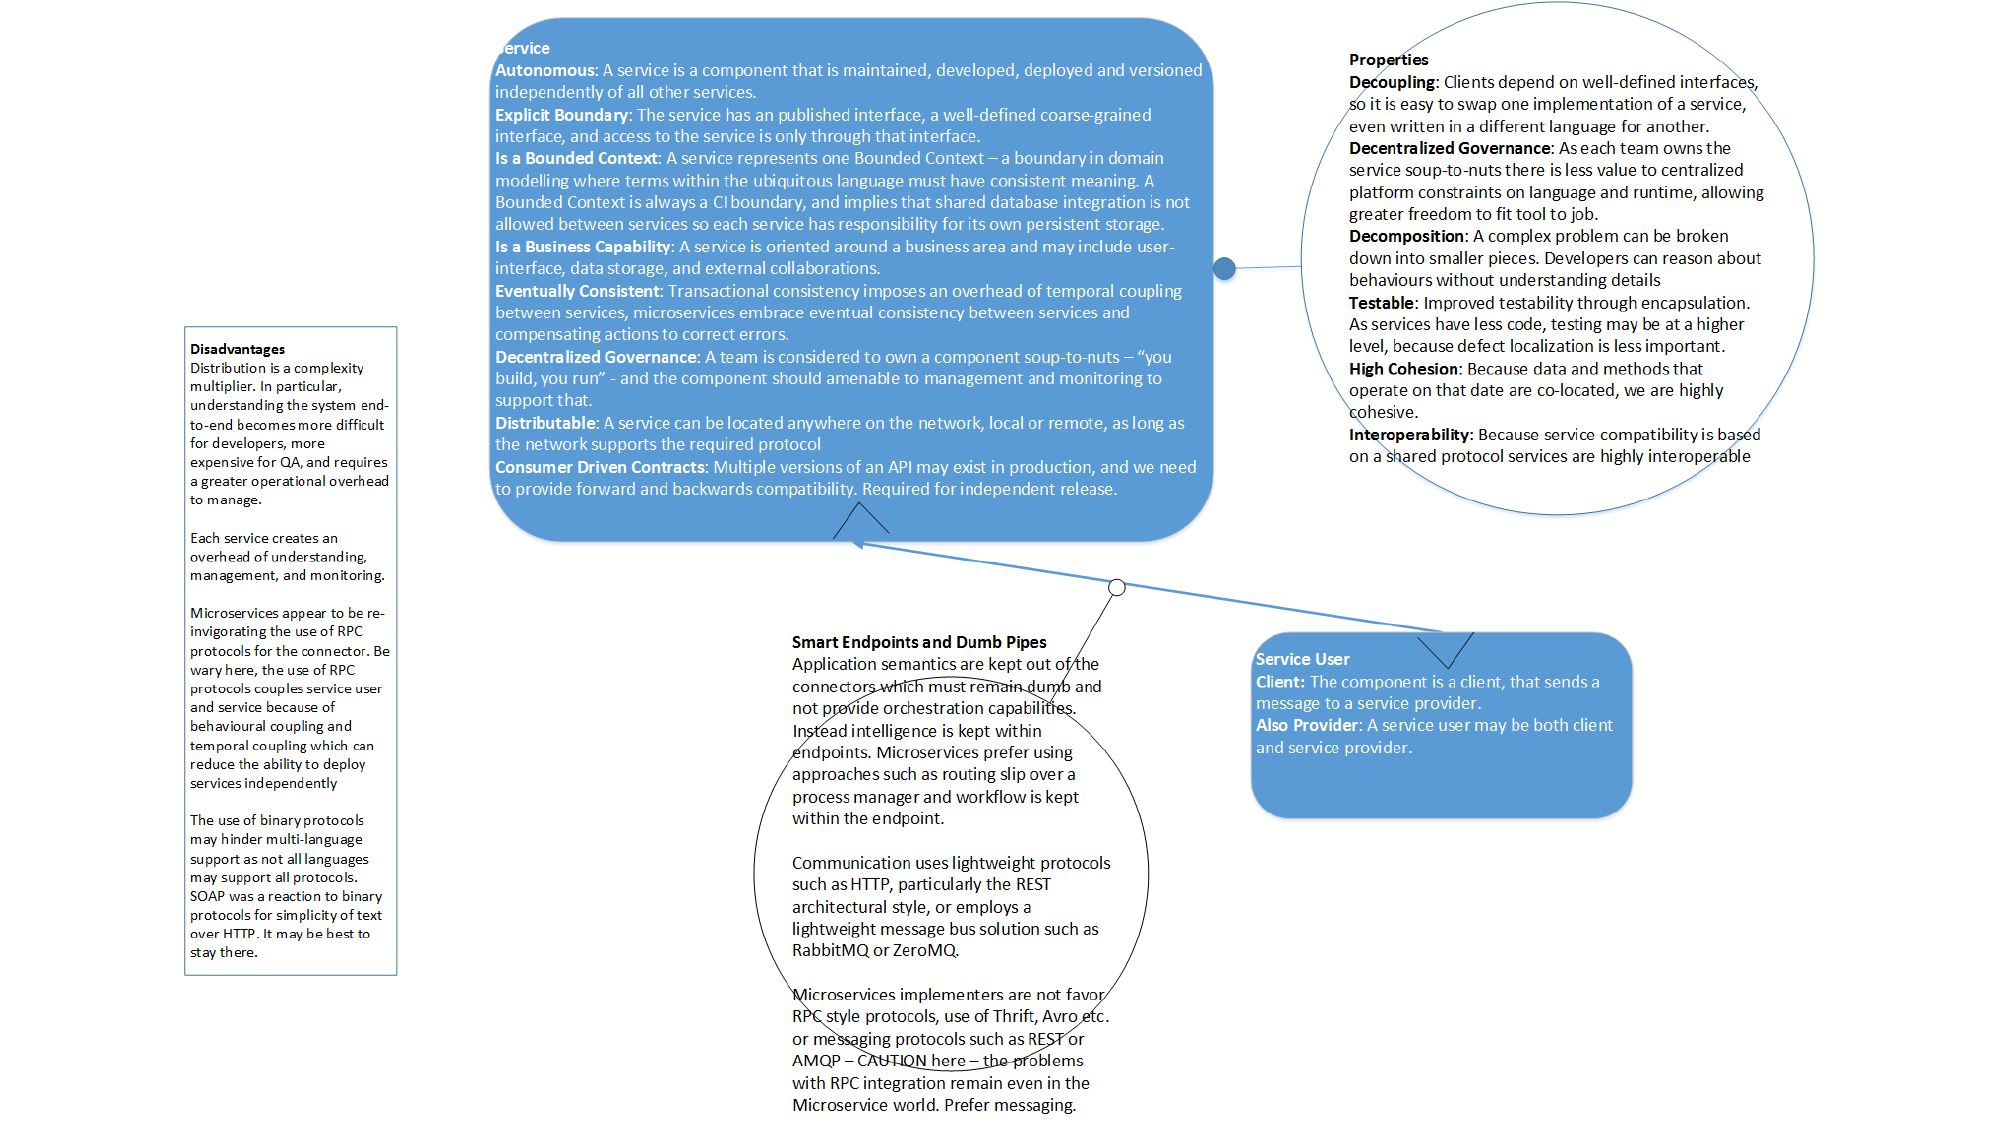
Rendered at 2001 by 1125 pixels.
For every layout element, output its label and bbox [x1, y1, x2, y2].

picture [181, 0, 1819, 1125]
